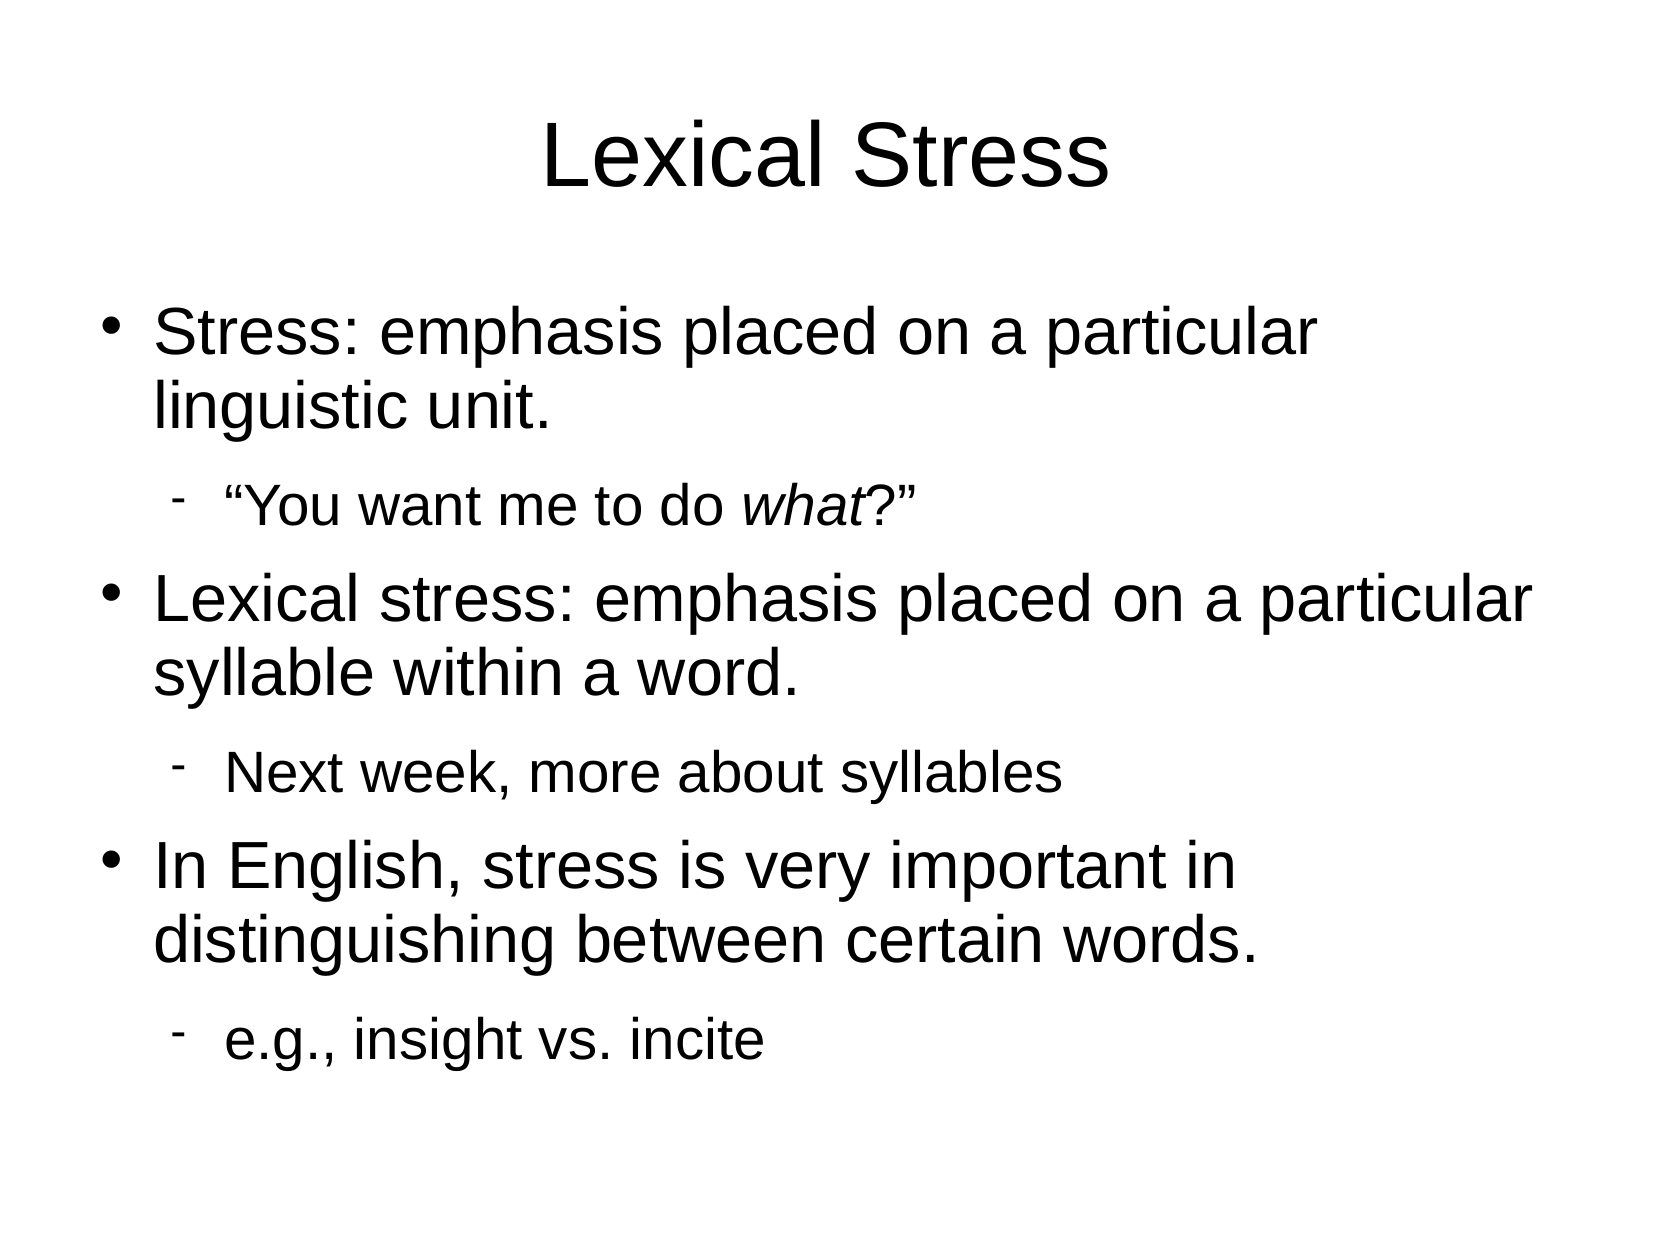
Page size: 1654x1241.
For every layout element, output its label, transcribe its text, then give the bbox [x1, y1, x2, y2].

title Lexical Stress [82, 49, 1571, 257]
list Stress: emphasis placed on a particular linguistic unit. “You want me to do what?” Lexical stress: emphasis placed on a particular syllable within a word. Next week, more about syllables In English, stress is very important in distinguishing between certain words. e.g., insight vs. incite [82, 290, 1538, 1125]
